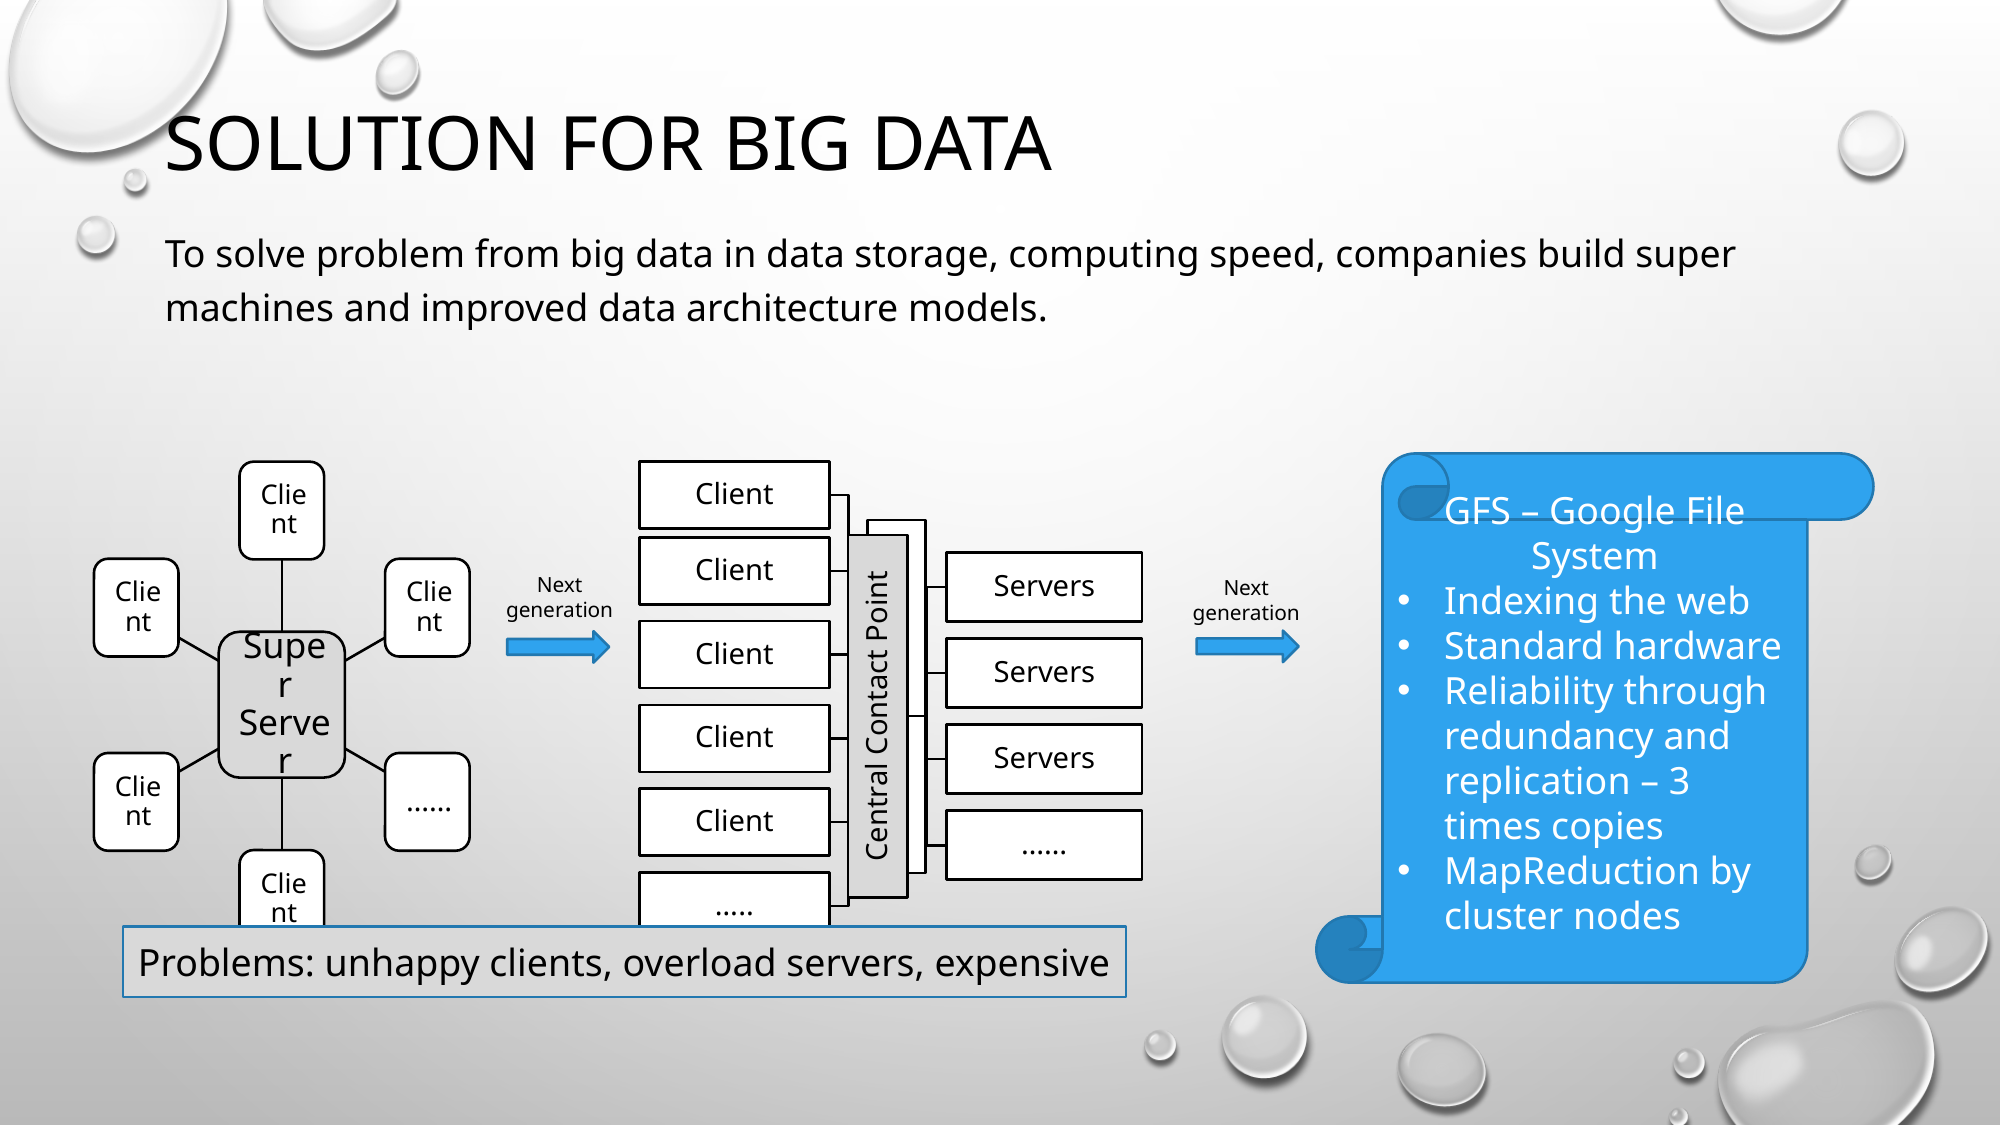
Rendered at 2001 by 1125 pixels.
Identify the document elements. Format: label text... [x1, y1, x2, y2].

list To solve problem from big data in data storage, computing speed, companies build super machines and improved data architecture models. [149, 213, 1850, 390]
title Solution for big data [149, 82, 1850, 210]
picture [0, 0, 2000, 1125]
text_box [58, 434, 1874, 998]
